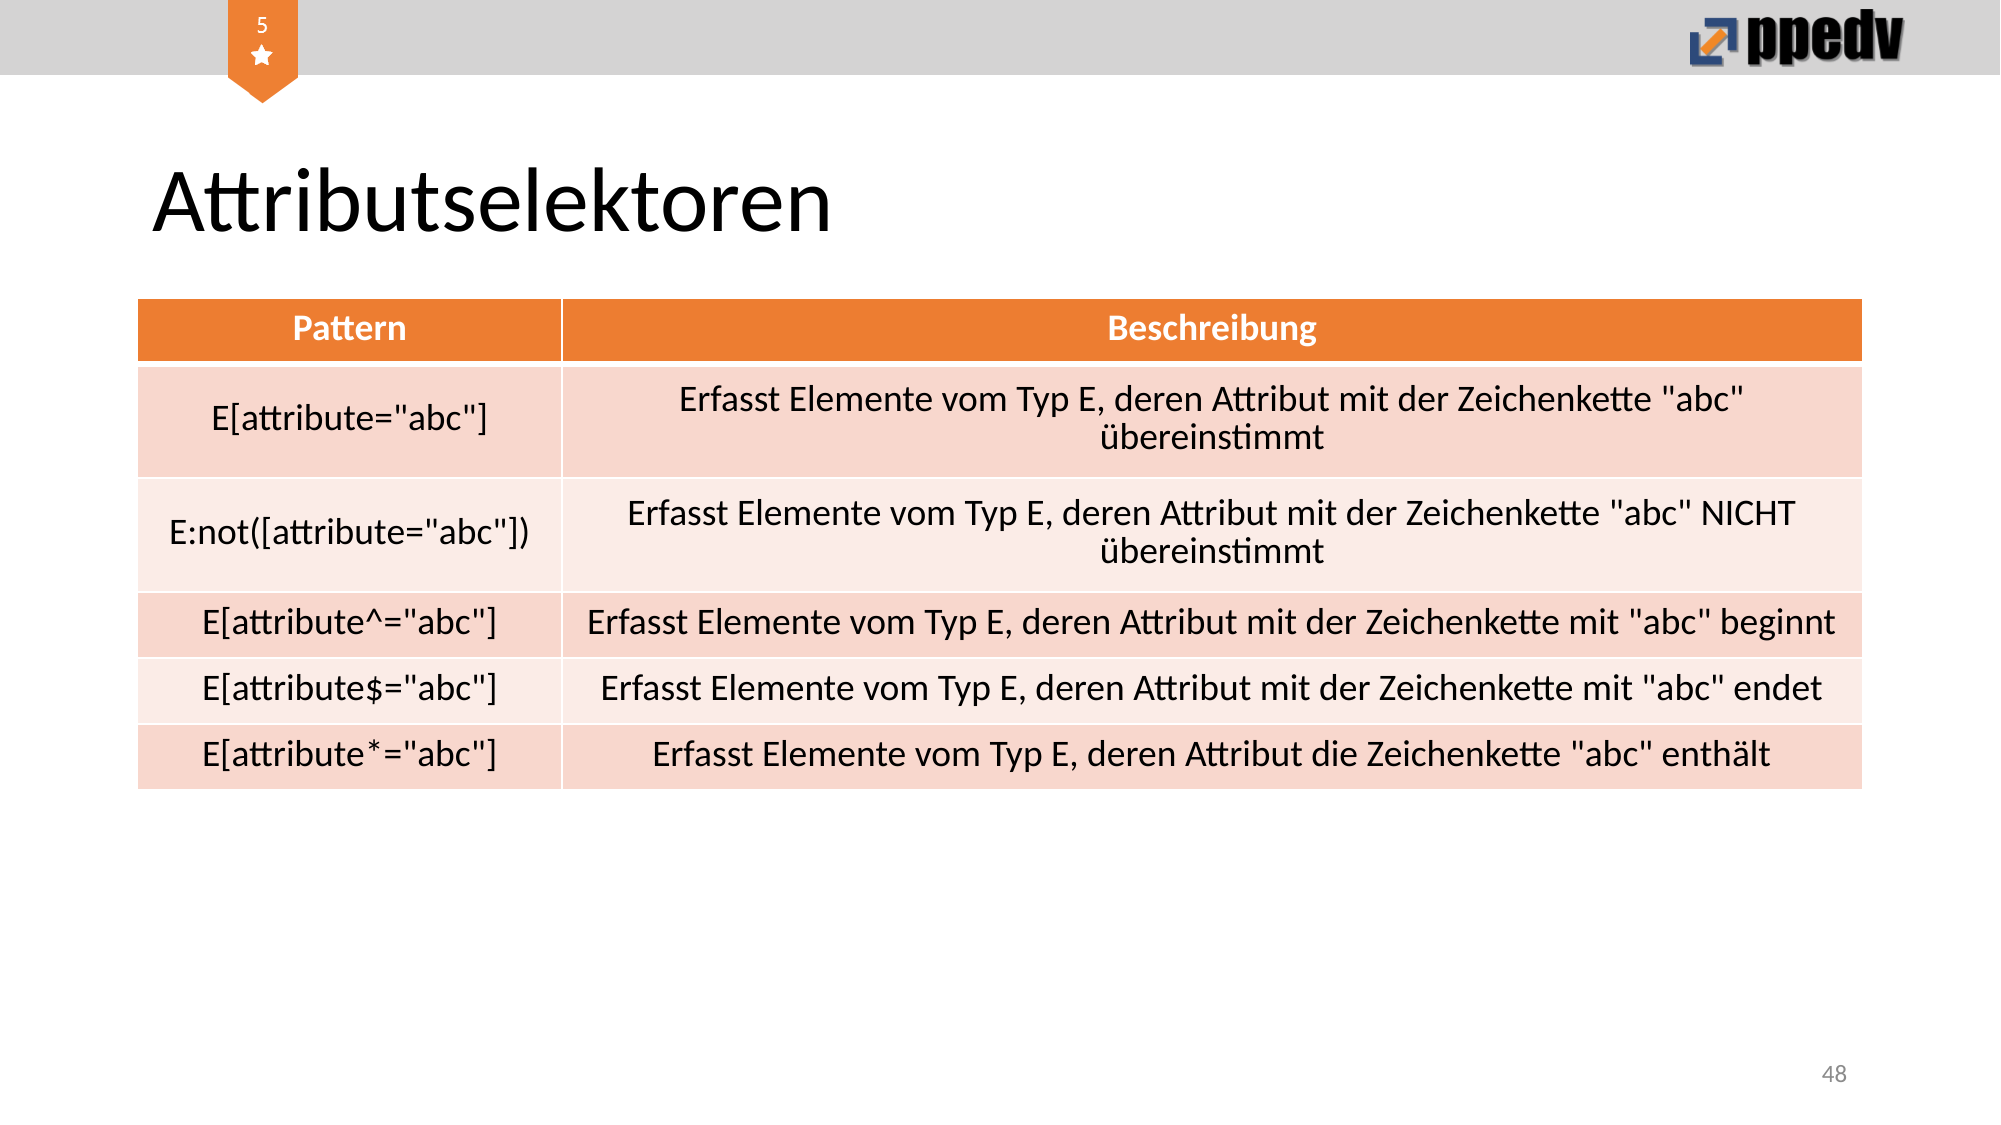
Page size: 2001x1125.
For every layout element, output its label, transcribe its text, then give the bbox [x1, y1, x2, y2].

table_cell Erfasst Elemente vom Typ E, deren Attribut mit der Zeichenkette mit "abc" endet [563, 659, 1862, 723]
table_cell E[attribute="abc"] [138, 367, 561, 477]
table_cell E:not([attribute="abc"]) [138, 479, 561, 591]
table_cell E[attribute$="abc"] [138, 659, 561, 723]
table_cell E[attribute*="abc"] [138, 725, 561, 789]
table_cell Erfasst Elemente vom Typ E, deren Attribut mit der Zeichenkette "abc" übereinstimmt [563, 367, 1862, 477]
table_cell E[attribute^="abc"] [138, 593, 561, 657]
title Attributselektoren [137, 75, 1863, 278]
picture [0, 0, 2000, 104]
table_cell Erfasst Elemente vom Typ E, deren Attribut mit der Zeichenkette "abc" NICHT übereinstimmt [563, 479, 1862, 591]
table_header Pattern [138, 299, 561, 361]
table_cell Erfasst Elemente vom Typ E, deren Attribut mit der Zeichenkette mit "abc" beginnt [563, 593, 1862, 657]
table_cell Erfasst Elemente vom Typ E, deren Attribut die Zeichenkette "abc" enthält [563, 725, 1862, 789]
slide_number 48 [1412, 1042, 1863, 1103]
table_header Beschreibung [563, 299, 1862, 361]
